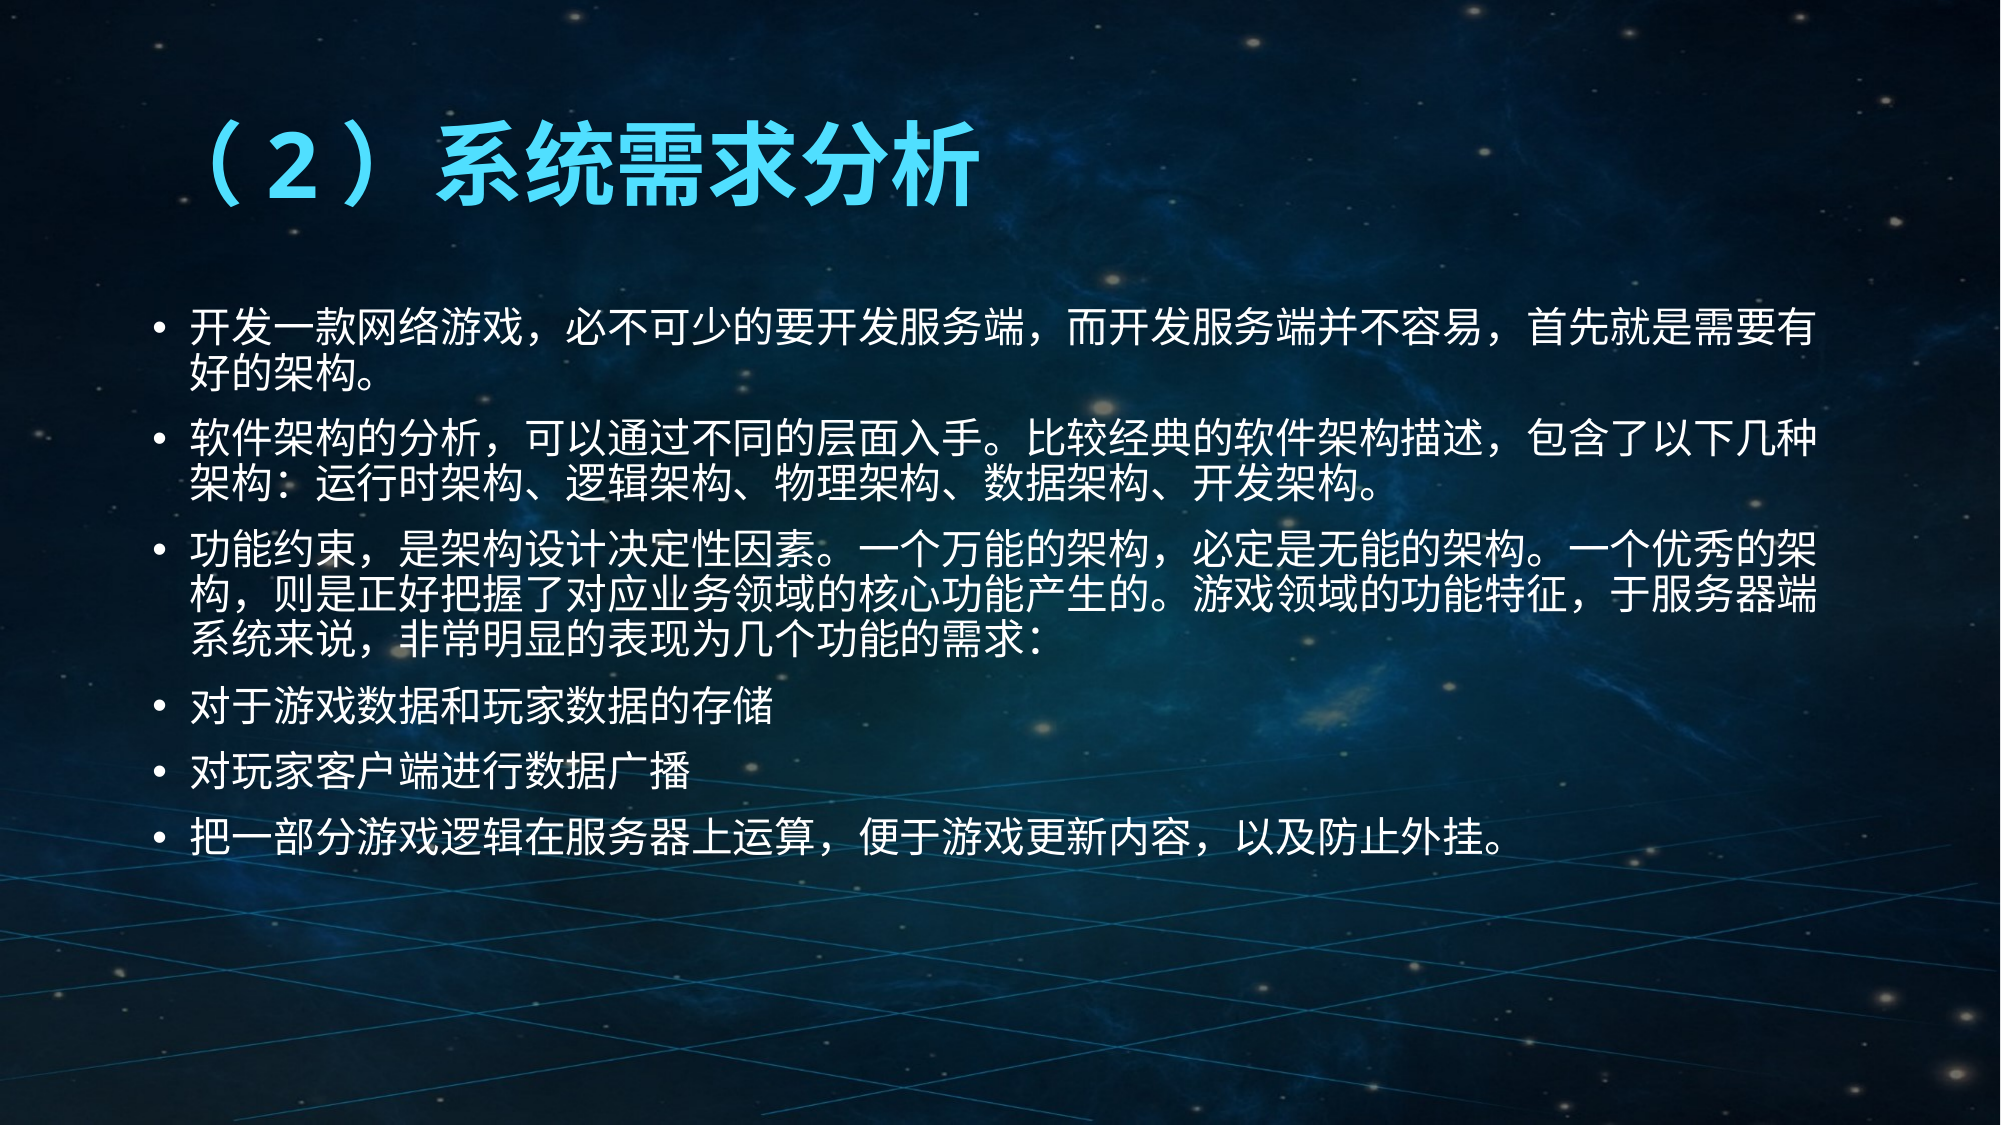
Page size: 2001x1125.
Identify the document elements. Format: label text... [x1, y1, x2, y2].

list 开发一款网络游戏，必不可少的要开发服务端，而开发服务端并不容易，首先就是需要有好的架构。 软件架构的分析，可以通过不同的层面入手。比较经典的软件架构描述，包含了以下几种架构：运行时架构、逻辑架构、物理架构、数据架构、开发架构。 功能约束，是架构设计决定性因素。一个万能的架构，必定是无能的架构。一个优秀的架构，则是正好把握了对应业务领域的核心功能产生的。游戏领域的功能特征，于服务器端系统来说，非常明显的表现为几个功能的需求： 对于游戏数据和玩家数据的存储 对玩家客户端进行数据广播 把一部分游戏逻辑在服务器上运算，便于游戏更新内容，以及防止外挂。 [137, 299, 1863, 1014]
picture [0, 0, 2001, 1125]
title （2）系统需求分析 [137, 59, 1863, 278]
